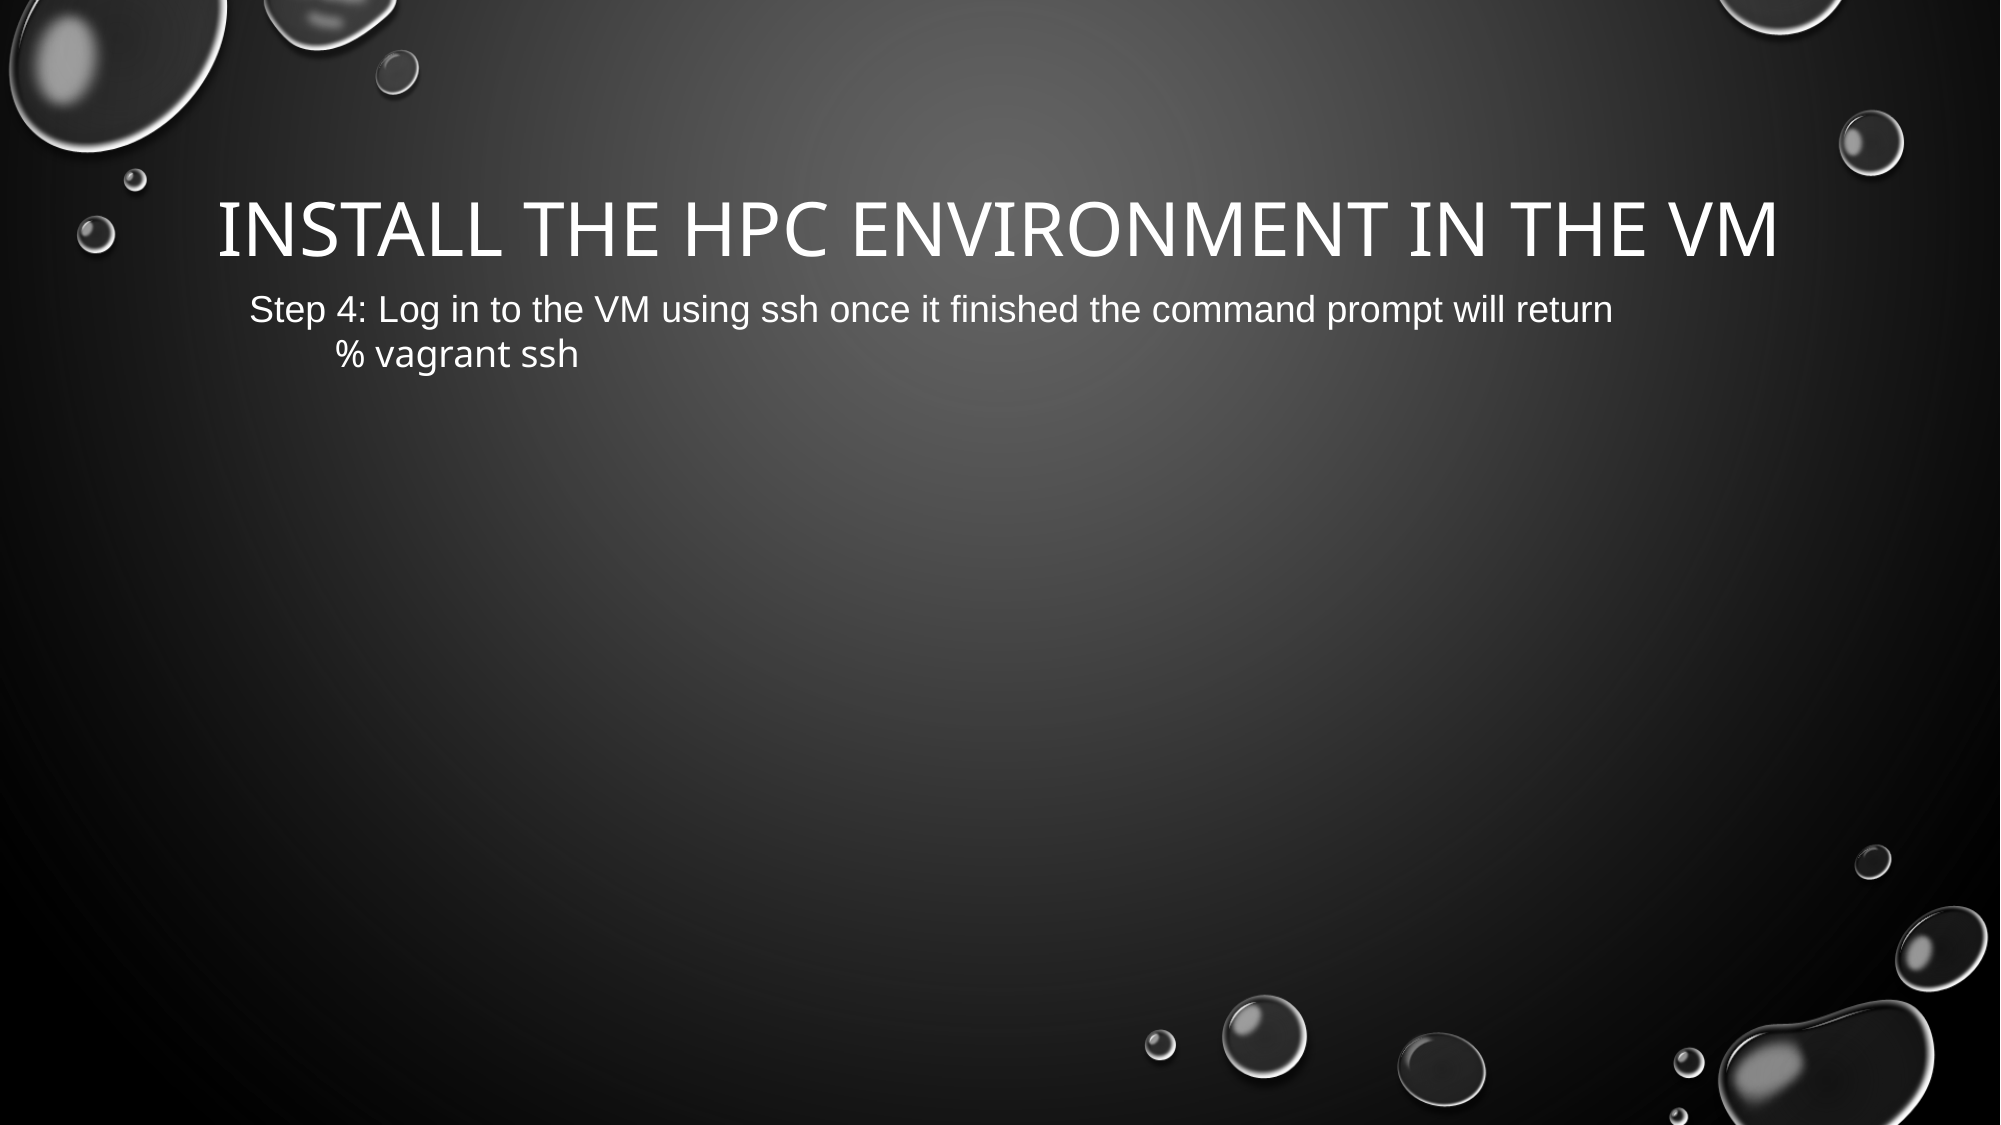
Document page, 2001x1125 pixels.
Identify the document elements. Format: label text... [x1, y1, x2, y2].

picture [0, 0, 2000, 1125]
text_box Step 4: Log in to the VM using ssh once it finished the command prompt will return % vagrant ssh [234, 277, 1640, 382]
title Install the HPC environment in the VM [149, 101, 1851, 364]
